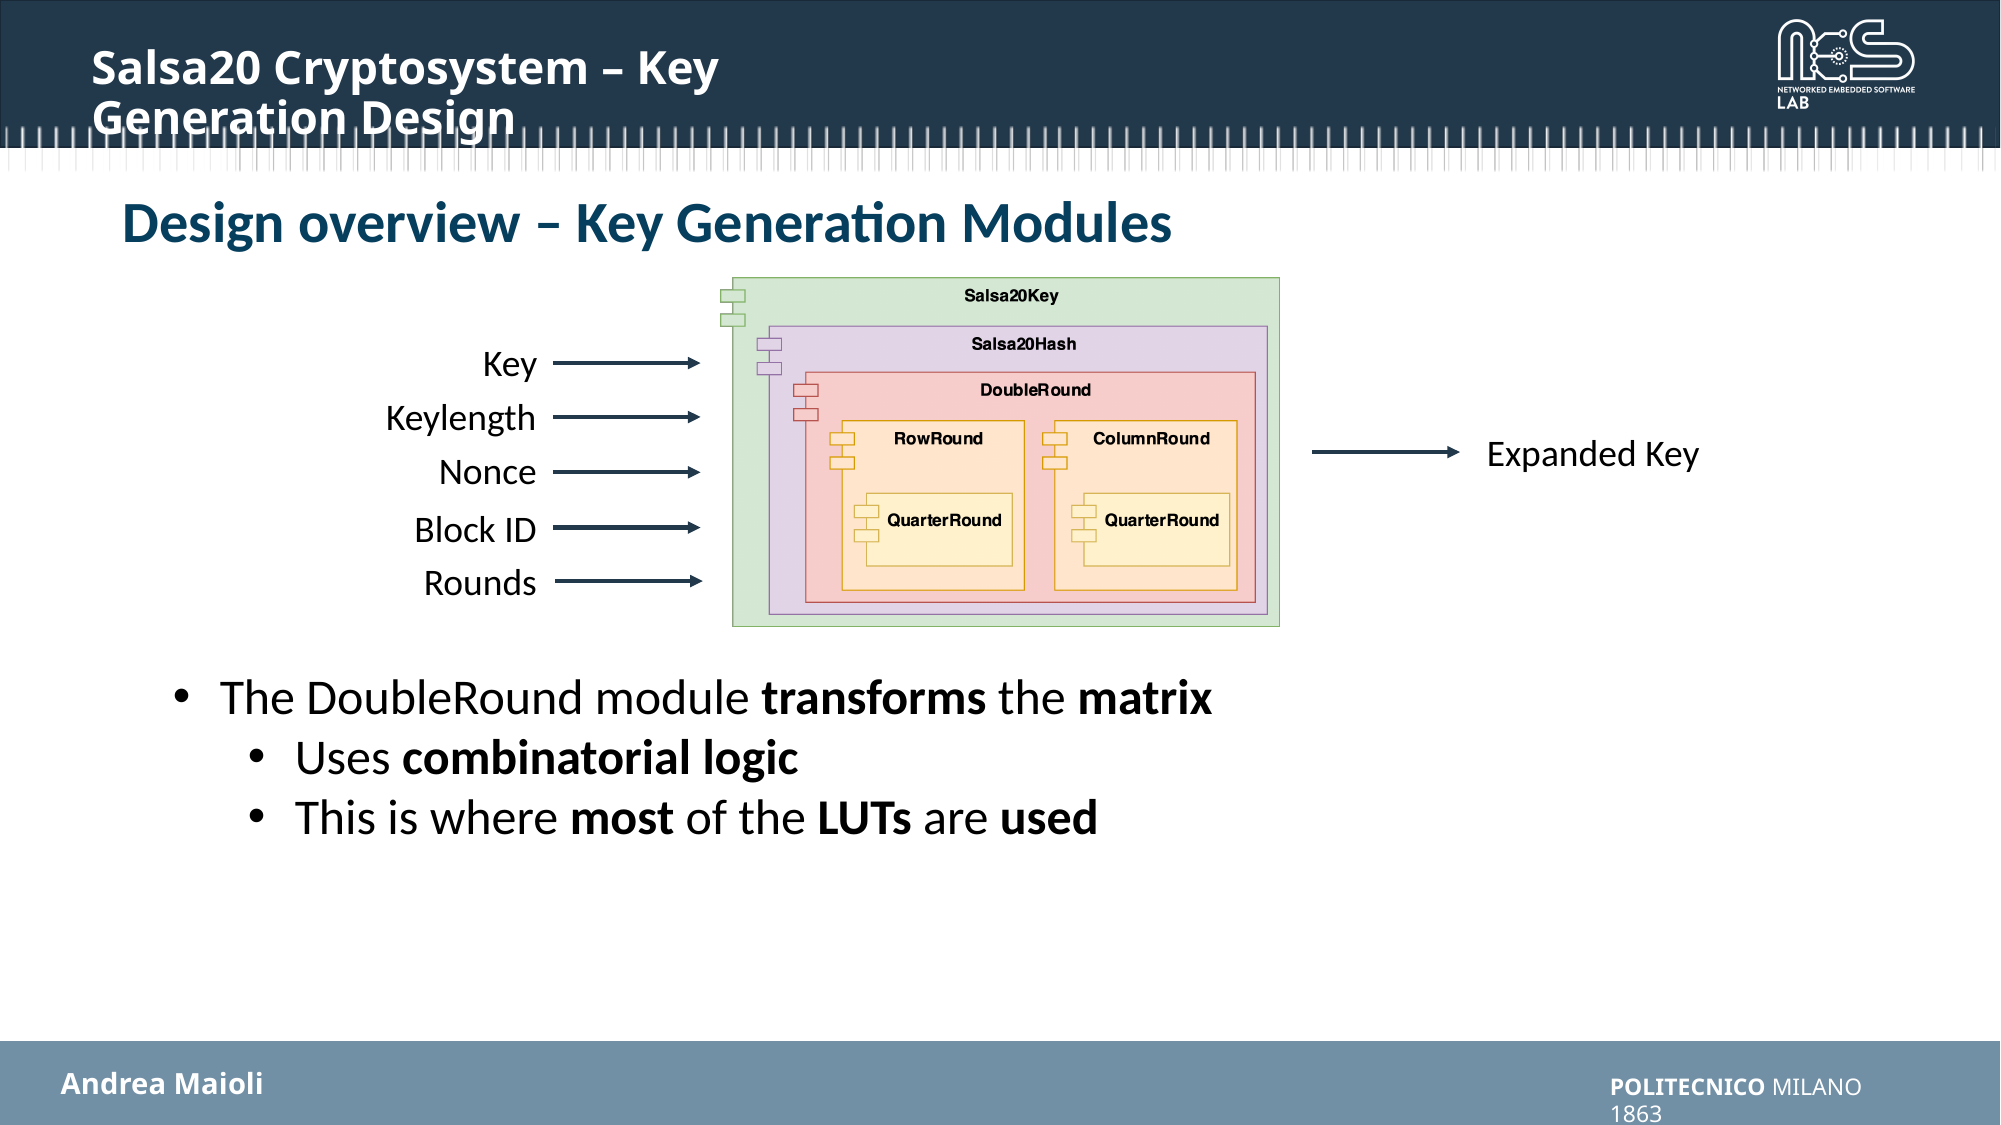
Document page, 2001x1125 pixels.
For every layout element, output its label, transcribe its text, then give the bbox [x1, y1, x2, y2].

picture [720, 277, 1280, 627]
text_box The DoubleRound module transforms the matrix Uses combinatorial logic This is where most of the LUTs are used [158, 657, 1228, 973]
text_box Expanded Key [1472, 421, 1715, 482]
text_box Nonce [423, 439, 552, 497]
text_box Block ID [399, 497, 554, 557]
text_box Keylength [371, 386, 552, 446]
text_box Design overview – Key Generation Modules [108, 177, 1986, 262]
picture [1772, 16, 1919, 112]
text_box Rounds [409, 550, 553, 611]
text_box Key [468, 331, 553, 392]
title Salsa20 Cryptosystem – Key Generation Design [76, 38, 1000, 93]
